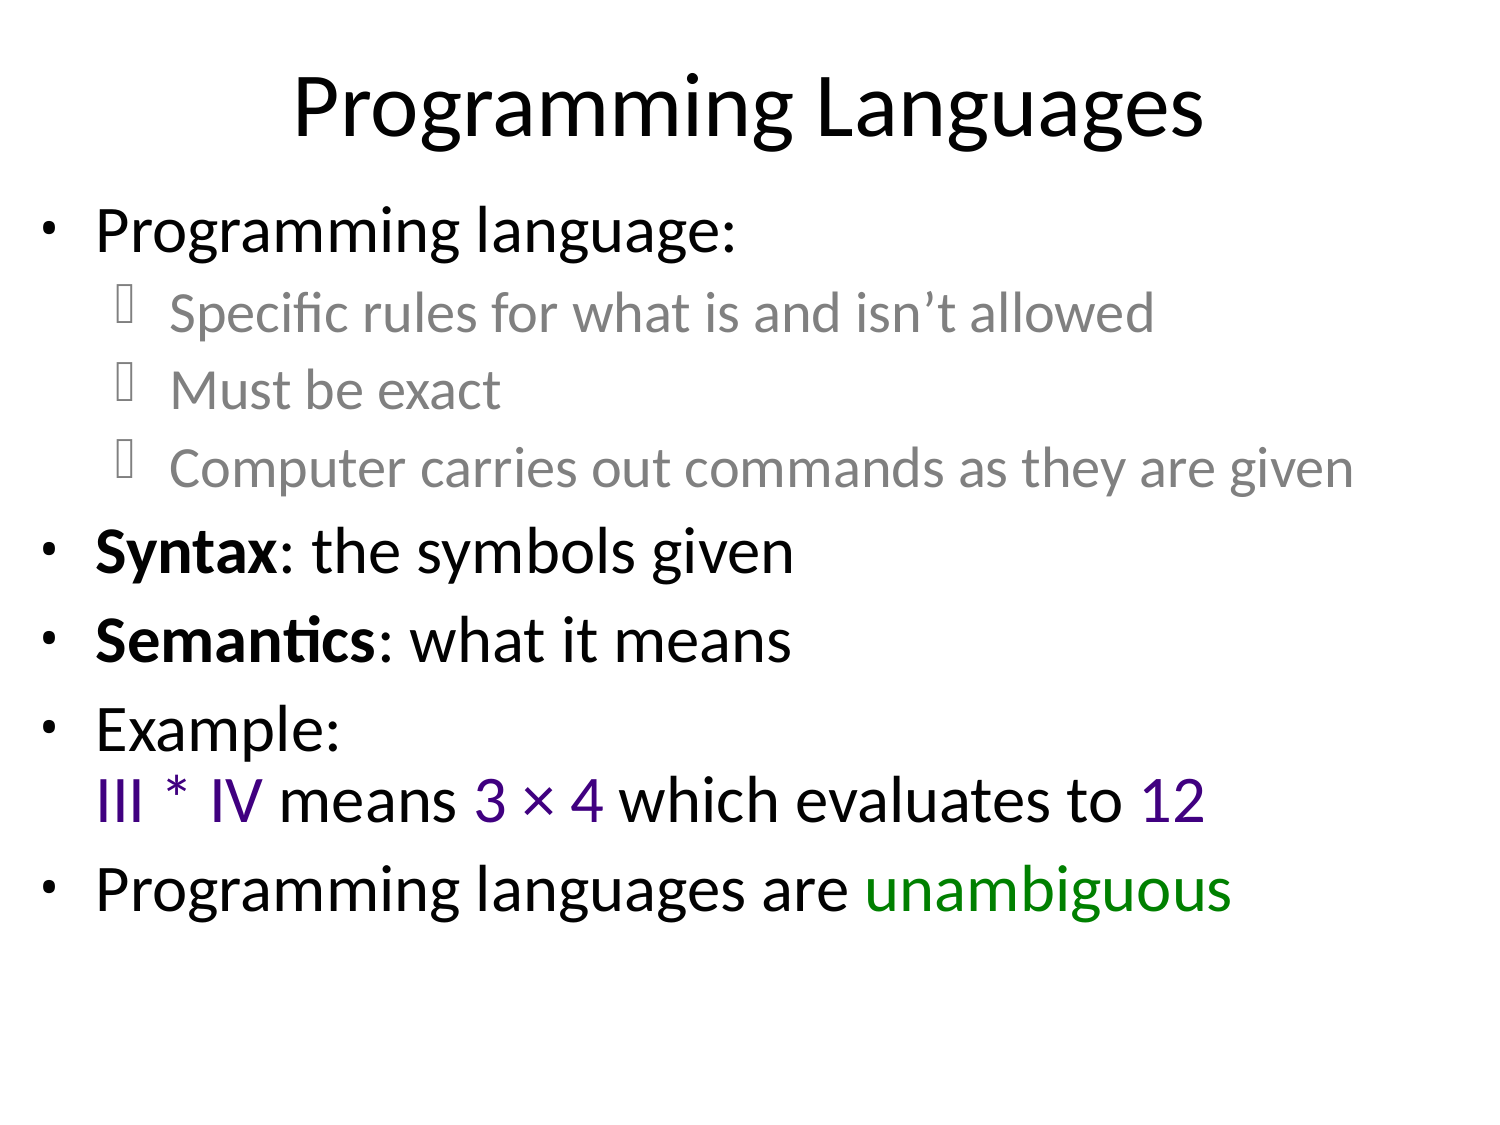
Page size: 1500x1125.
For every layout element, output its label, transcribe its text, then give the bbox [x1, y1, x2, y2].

list Programming language: Specific rules for what is and isn’t allowed Must be exact Computer carries out commands as they are given Syntax: the symbols given Semantics: what it means Example: III * IV means 3 × 4 which evaluates to 12 Programming languages are unambiguous [24, 187, 1450, 934]
title Programming Languages [37, 0, 1463, 202]
